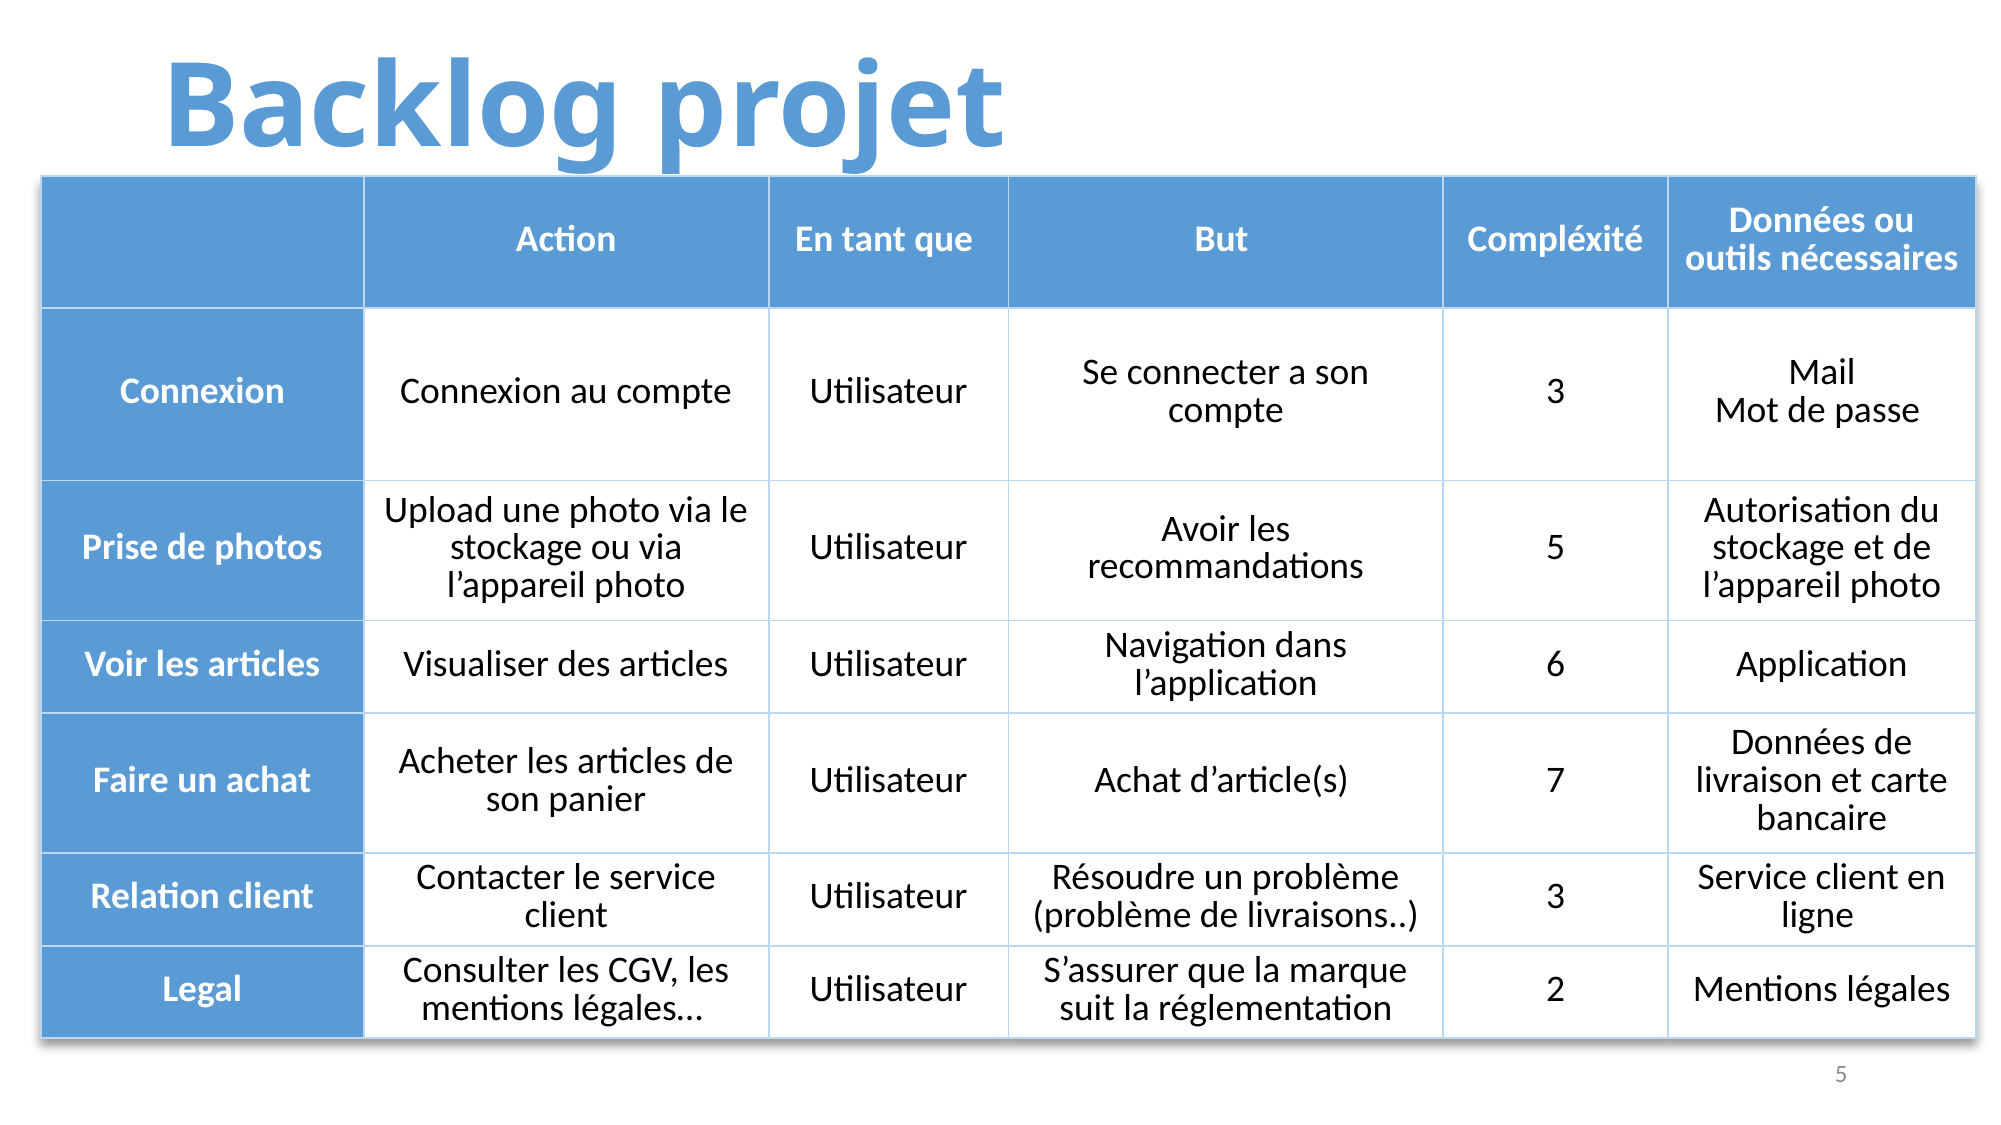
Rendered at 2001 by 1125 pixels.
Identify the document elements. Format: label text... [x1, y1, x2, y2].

table_header But [1009, 177, 1442, 307]
table_cell Utilisateur [770, 714, 1008, 852]
table_cell 7 [1444, 714, 1667, 852]
table_cell 5 [1444, 481, 1667, 620]
table_cell Données de livraison et carte bancaire [1669, 714, 1975, 852]
table_header En tant que [770, 177, 1008, 307]
table_cell Connexion [42, 309, 363, 480]
table_cell Prise de photos [42, 481, 363, 620]
table_cell Utilisateur [770, 309, 1008, 480]
table_cell Mail Mot de passe [1669, 309, 1975, 480]
table_cell Relation client [42, 854, 363, 945]
table_cell Connexion au compte [365, 309, 768, 480]
text_box Backlog projet [146, 0, 1872, 175]
table_cell Utilisateur [770, 854, 1008, 945]
table_header Compléxité [1444, 177, 1667, 307]
table_cell Résoudre un problème (problème de livraisons..) [1009, 854, 1442, 945]
table_cell Autorisation du stockage et de l’appareil photo [1669, 481, 1975, 620]
table_cell Utilisateur [770, 947, 1008, 1037]
table_cell 3 [1444, 309, 1667, 480]
table_cell Application [1669, 621, 1975, 712]
table_cell Visualiser des articles [365, 621, 768, 712]
table_cell Utilisateur [770, 481, 1008, 620]
table_cell S’assurer que la marque suit la réglementation [1009, 947, 1442, 1037]
table_cell Voir les articles [42, 621, 363, 712]
table_cell Consulter les CGV, les mentions légales… [365, 947, 768, 1037]
table_cell Avoir les recommandations [1009, 481, 1442, 620]
table_cell Navigation dans l’application [1009, 621, 1442, 712]
table_cell Utilisateur [770, 621, 1008, 712]
table_cell Legal [42, 947, 363, 1037]
table_cell Service client en ligne [1669, 854, 1975, 945]
table_cell Upload une photo via le stockage ou via l’appareil photo [365, 481, 768, 620]
slide_number 5 [1412, 1042, 1863, 1103]
table_cell 3 [1444, 854, 1667, 945]
table_header Action [365, 177, 768, 307]
table_header Données ou outils nécessaires [1669, 177, 1975, 307]
table_cell Achat d’article(s) [1009, 714, 1442, 852]
table_cell 6 [1444, 621, 1667, 712]
table_cell Acheter les articles de son panier [365, 714, 768, 852]
table_cell Contacter le service client [365, 854, 768, 945]
table_cell Faire un achat [42, 714, 363, 852]
table_cell Mentions légales [1669, 947, 1975, 1037]
table_header [42, 177, 363, 307]
table_cell Se connecter a son compte [1009, 309, 1442, 480]
table_cell 2 [1444, 947, 1667, 1037]
